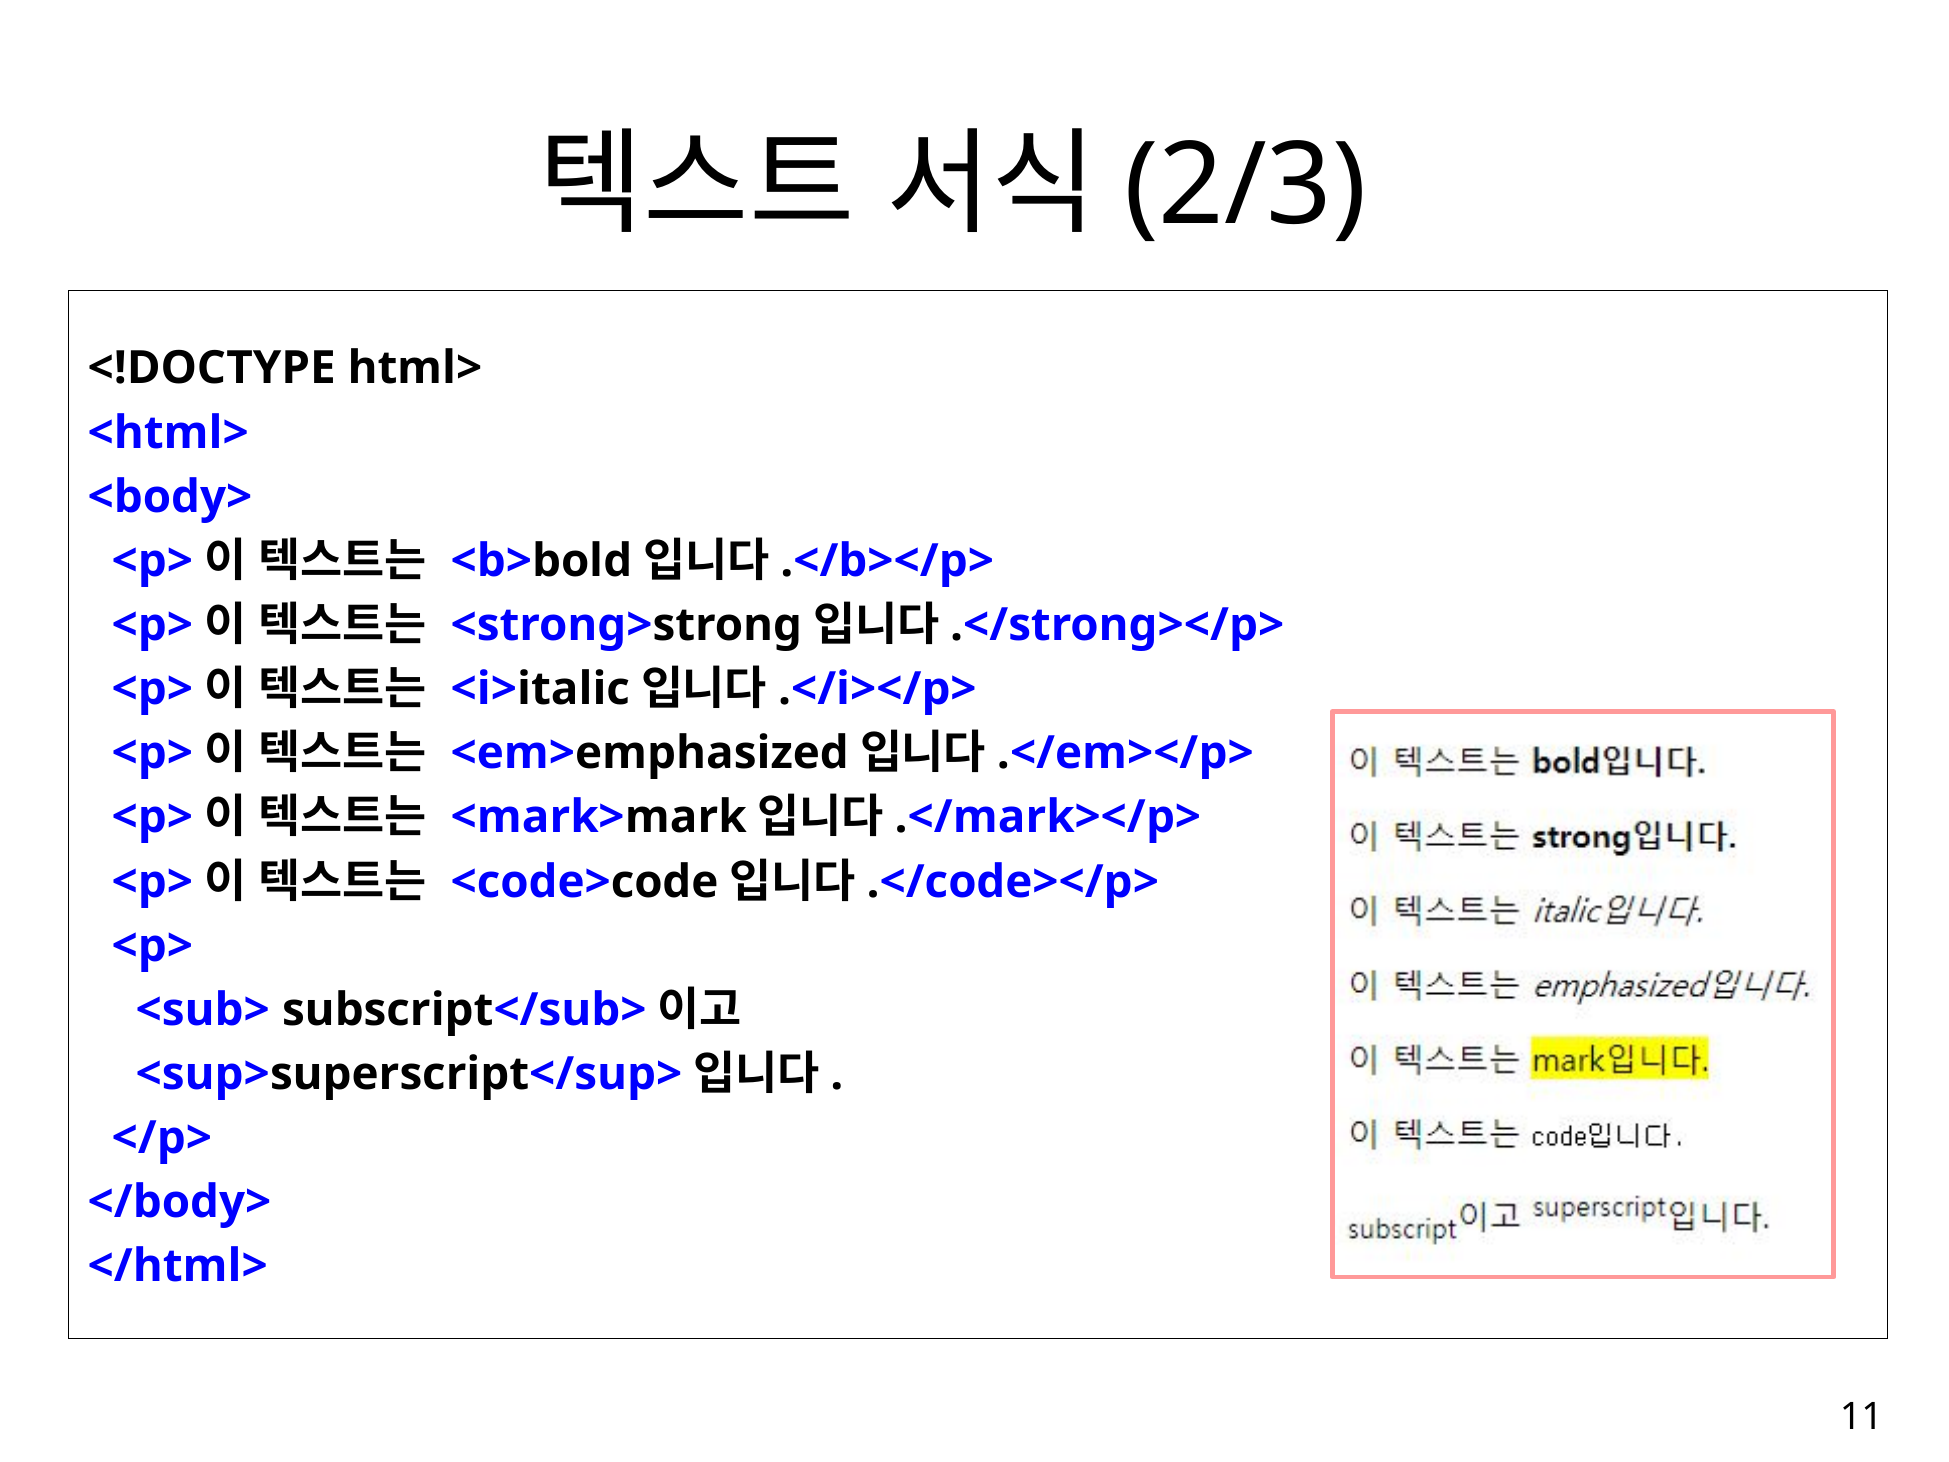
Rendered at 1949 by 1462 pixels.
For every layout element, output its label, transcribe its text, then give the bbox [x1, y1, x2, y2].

title 텍스트 서식(2/3) [156, 92, 1749, 255]
slide_number 11 [1496, 1372, 1899, 1462]
picture [1334, 713, 1832, 1276]
text_box <!DOCTYPE html> <html> <body> <p>이 텍스트는 <b>bold입니다.</b></p> <p>이 텍스트는 <strong>strong입니다.</strong></p> <p>이 텍스트는 <i>italic입니다.</i></p> <p>이 텍스트는 <em>emphasized입니다.</em></p> <p>이 텍스트는 <mark>mark입니다.</mark></p> <p>이 텍스트는 <code>code입니다.</code></p> <p> <sub> subscript</sub>이고 <sup>superscript</sup>입니다. </p> </body> </html> [68, 290, 1888, 1339]
